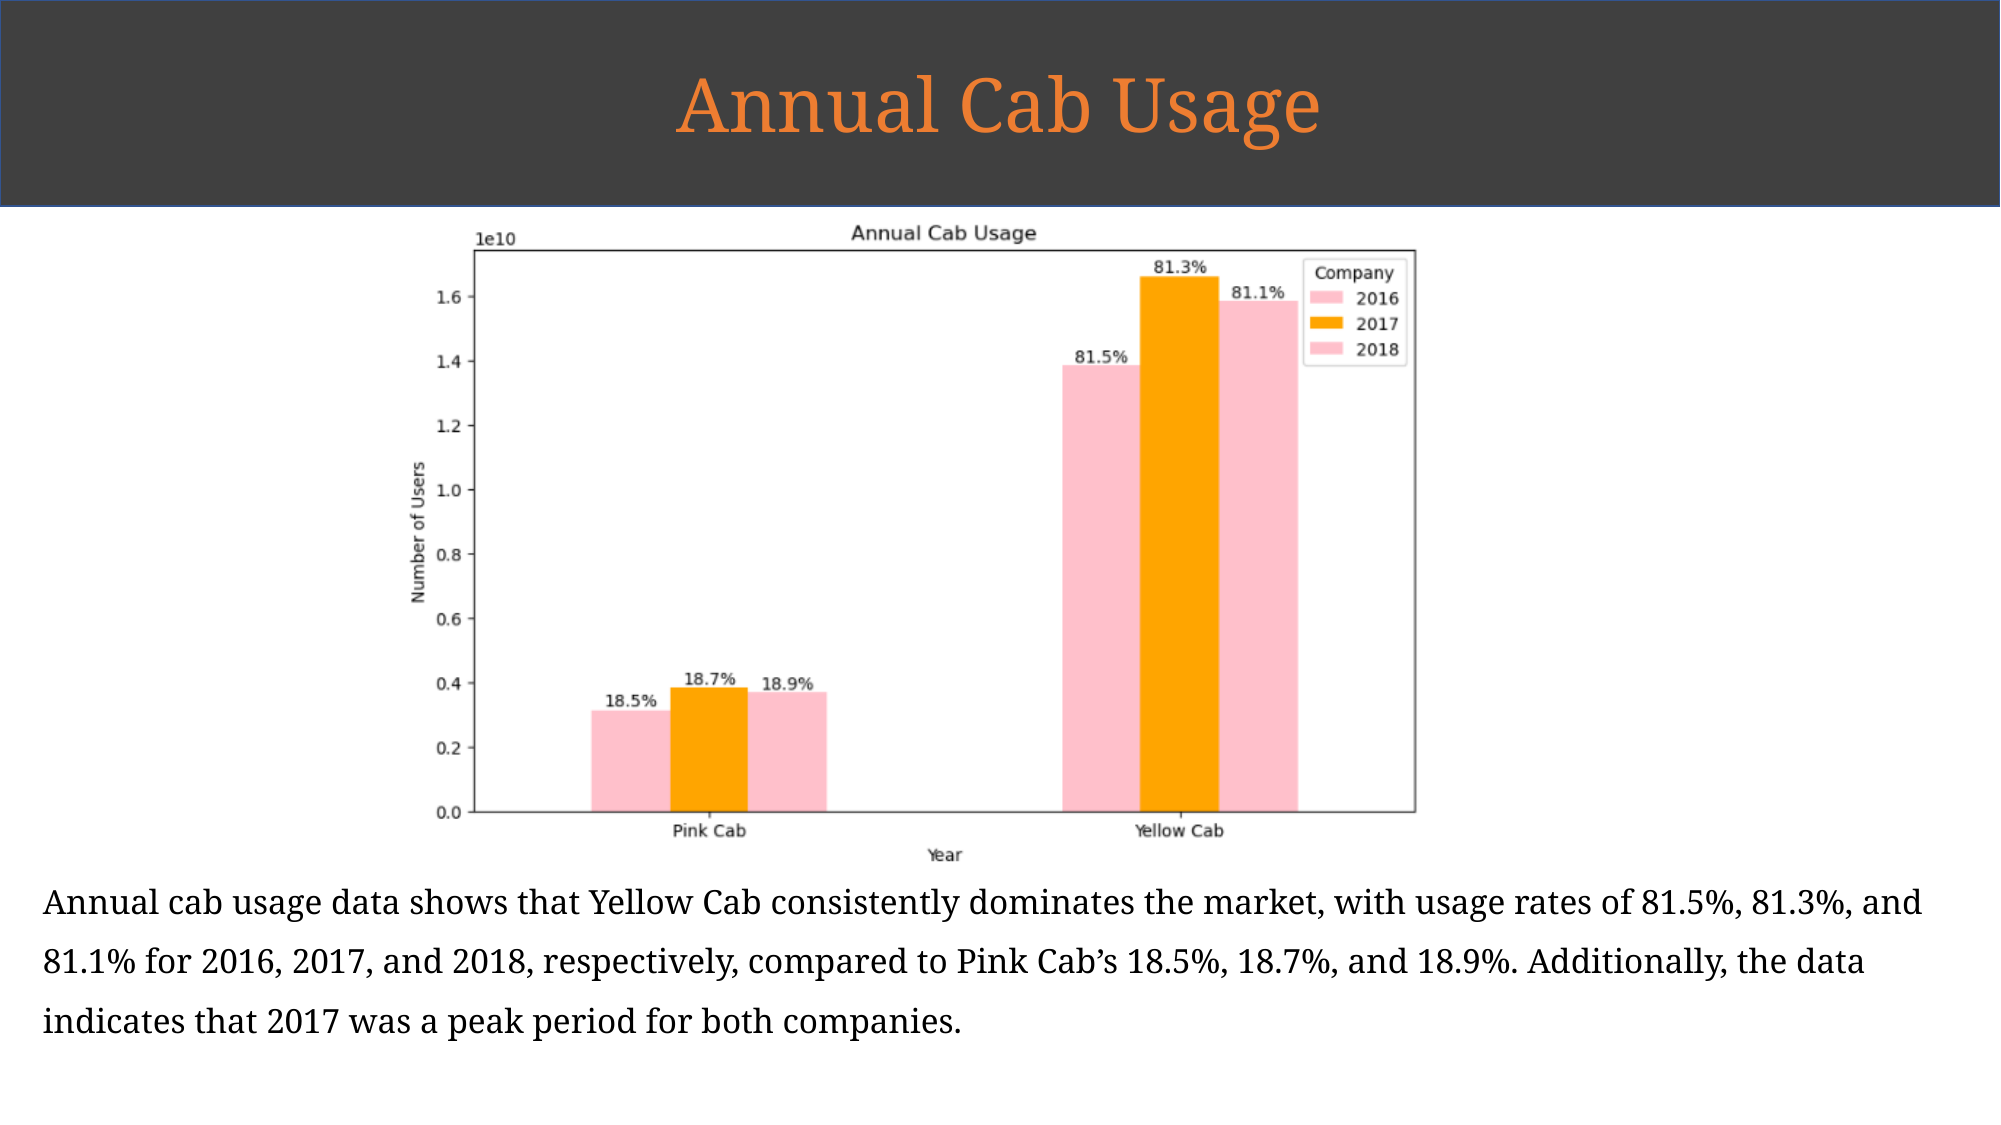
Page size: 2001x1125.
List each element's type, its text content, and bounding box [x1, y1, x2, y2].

list Annual cab usage data shows that Yellow Cab consistently dominates the market, with usage rates of 81.5%, 81.3%, and 81.1% for 2016, 2017, and 2018, respectively, compared to Pink Cab’s 18.5%, 18.7%, and 18.9%. Additionally, the data indicates that 2017 was a peak period for both companies. [27, 218, 1965, 1100]
picture [374, 215, 1558, 873]
text_box Annual Cab Usage [0, 0, 2000, 207]
